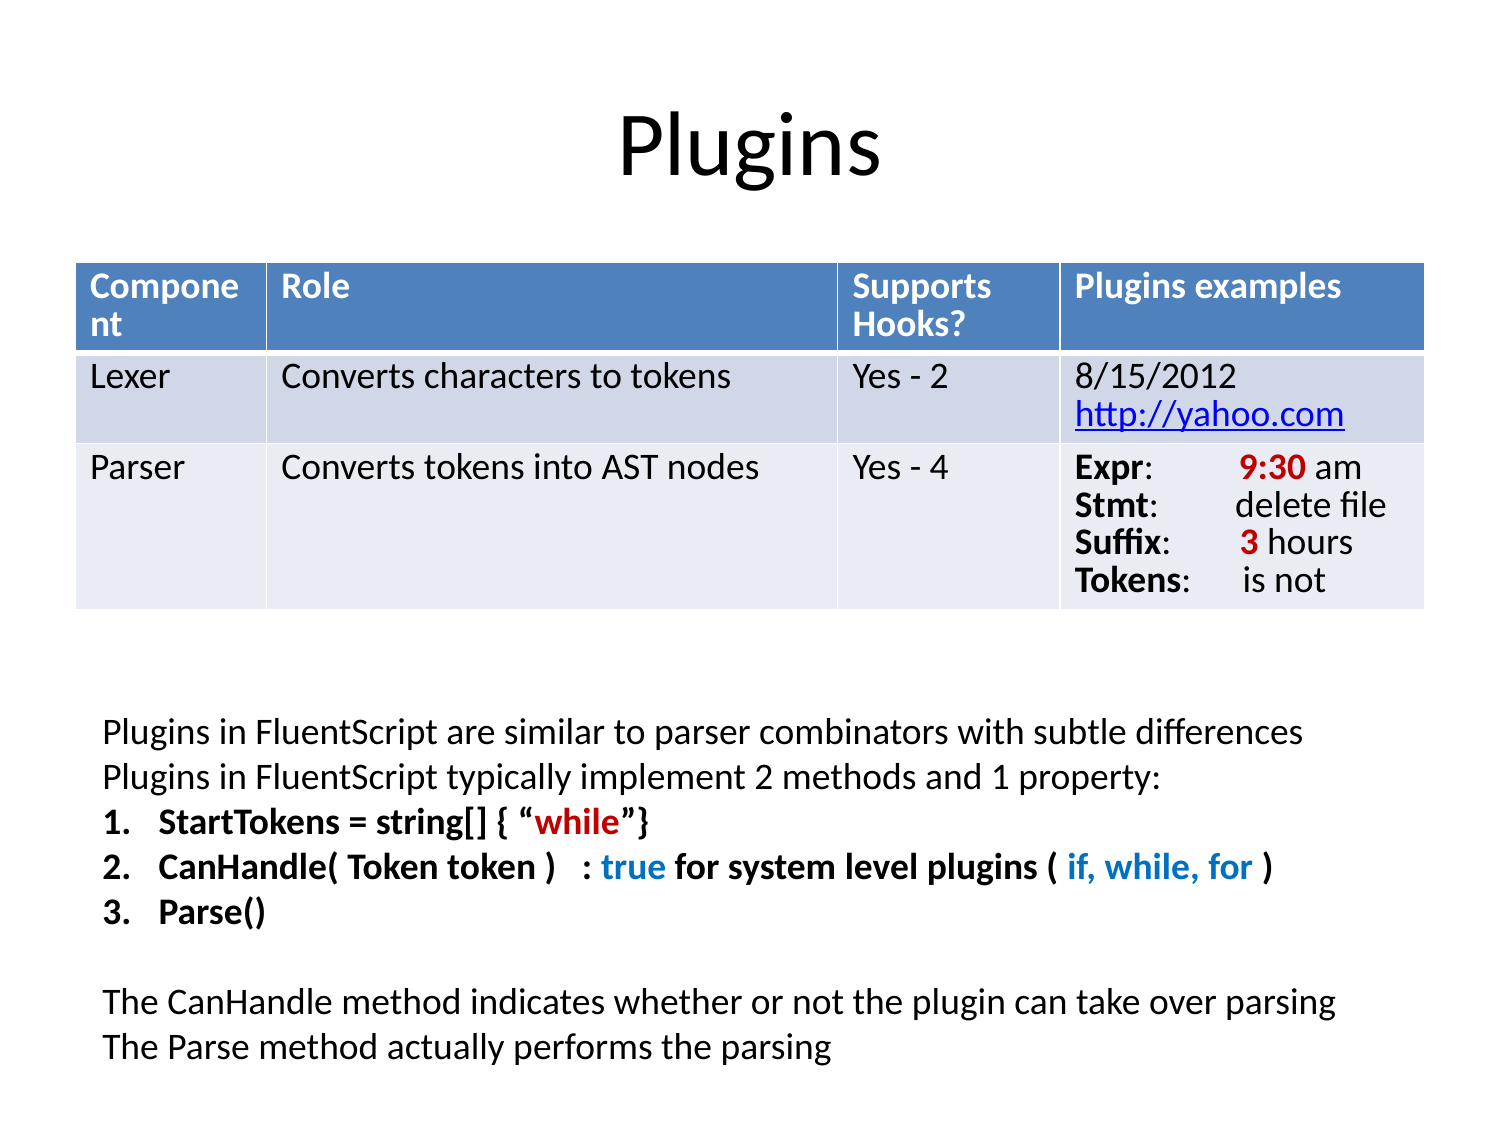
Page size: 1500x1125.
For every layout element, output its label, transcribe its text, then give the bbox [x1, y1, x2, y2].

table_cell Yes - 2 [838, 356, 1059, 443]
table_cell Converts tokens into AST nodes [267, 444, 837, 609]
table_header Plugins examples [1061, 263, 1424, 350]
table_header Supports Hooks? [838, 263, 1059, 350]
table_cell 8/15/2012 http://yahoo.com [1061, 356, 1424, 443]
table_cell Yes - 4 [838, 444, 1059, 609]
table_cell Parser [76, 444, 266, 609]
table_cell Lexer [76, 356, 266, 443]
title Plugins [75, 45, 1425, 233]
table_header Role [267, 263, 837, 350]
table_cell Expr: 9:30 am Stmt: delete file Suffix: 3 hours Tokens: is not [1061, 444, 1424, 609]
table_header Component [76, 263, 266, 350]
table_cell Converts characters to tokens [267, 356, 837, 443]
text_box Plugins in FluentScript are similar to parser combinators with subtle differences Plugins in FluentScript typically implement 2 methods and 1 property: StartTokens = string[] { “while”} CanHandle( Token token ) : true for system level plugins ( if, while, for ) Parse() The CanHandle method indicates whether or not the plugin can take over parsing The Parse method actually performs the parsing [87, 699, 1400, 1075]
